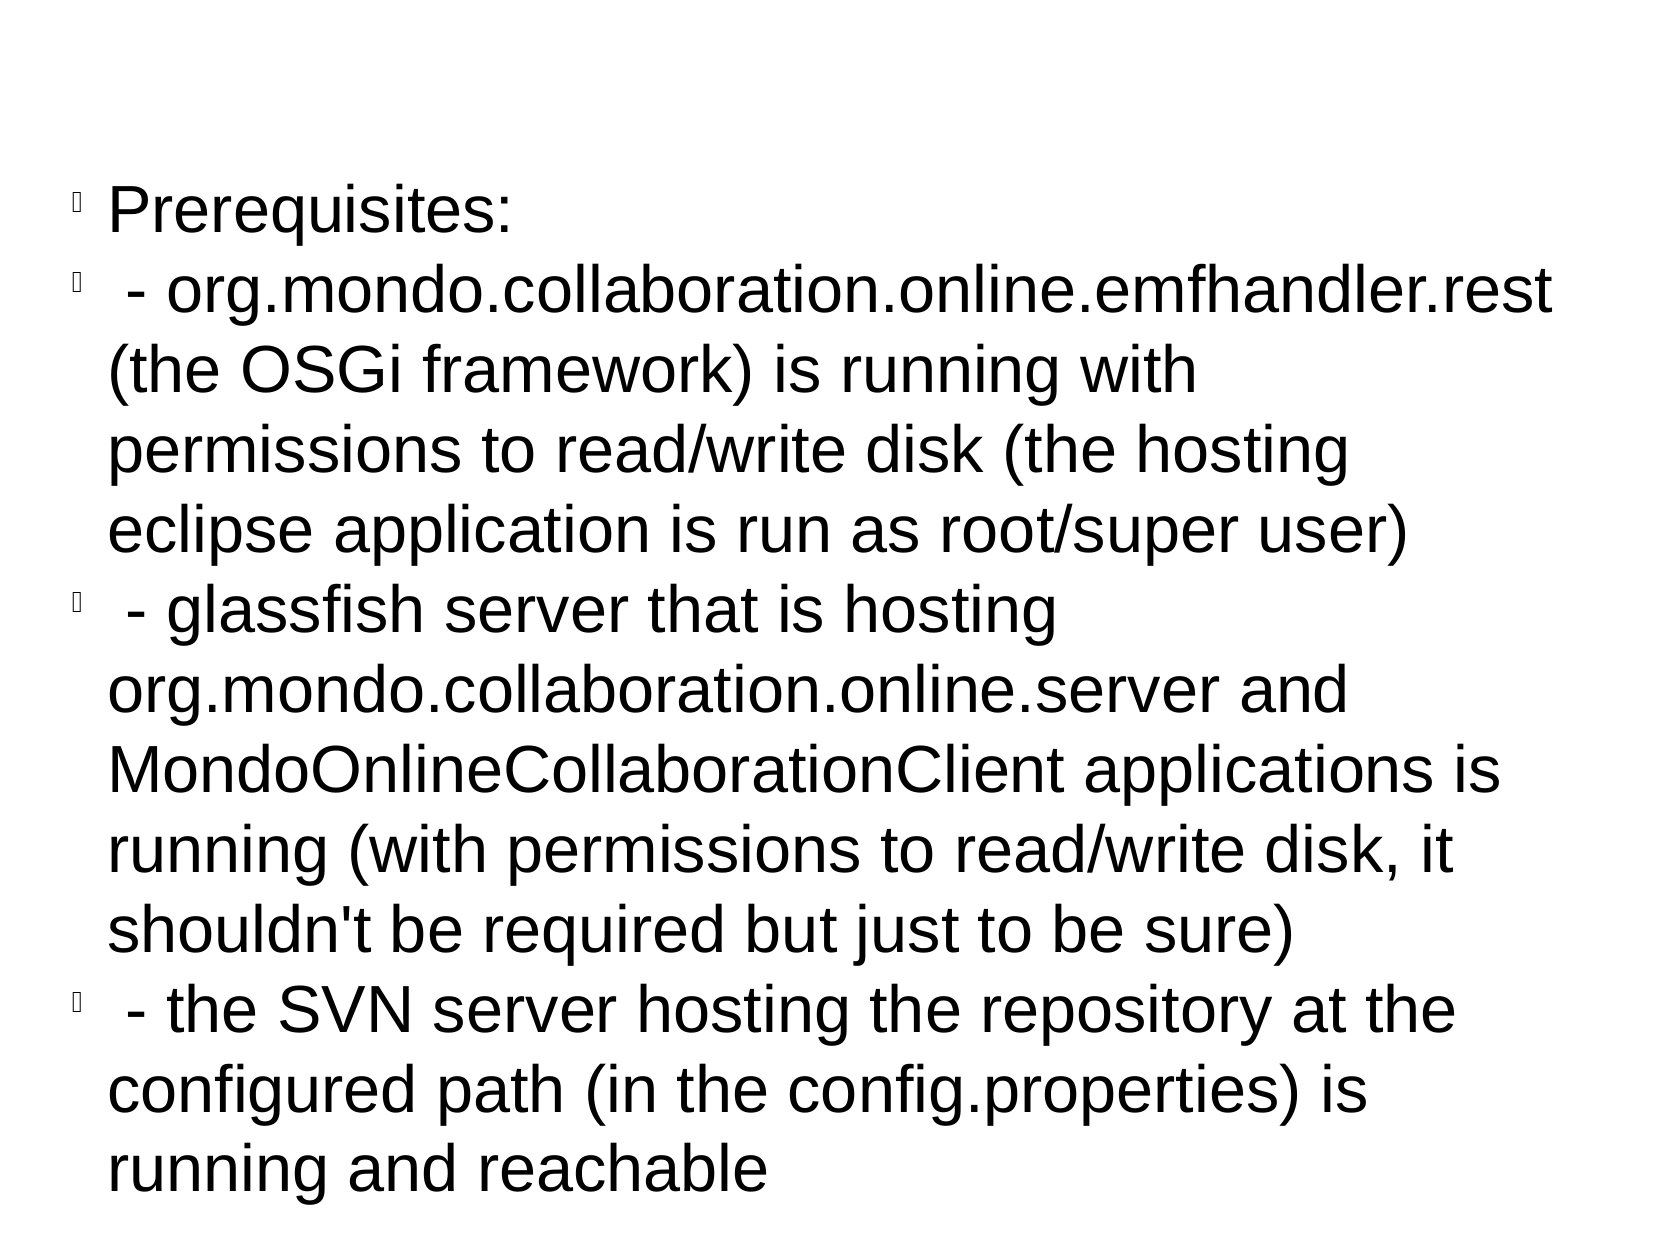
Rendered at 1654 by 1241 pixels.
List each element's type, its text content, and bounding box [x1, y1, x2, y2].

text_box Prerequisites: - org.mondo.collaboration.online.emfhandler.rest (the OSGi framework) is running with permissions to read/write disk (the hosting eclipse application is run as root/super user) - glassfish server that is hosting org.mondo.collaboration.online.server and MondoOnlineCollaborationClient applications is running (with permissions to read/write disk, it shouldn't be required but just to be sure) - the SVN server hosting the repository at the configured path (in the config.properties) is running and reachable [71, 165, 1560, 885]
